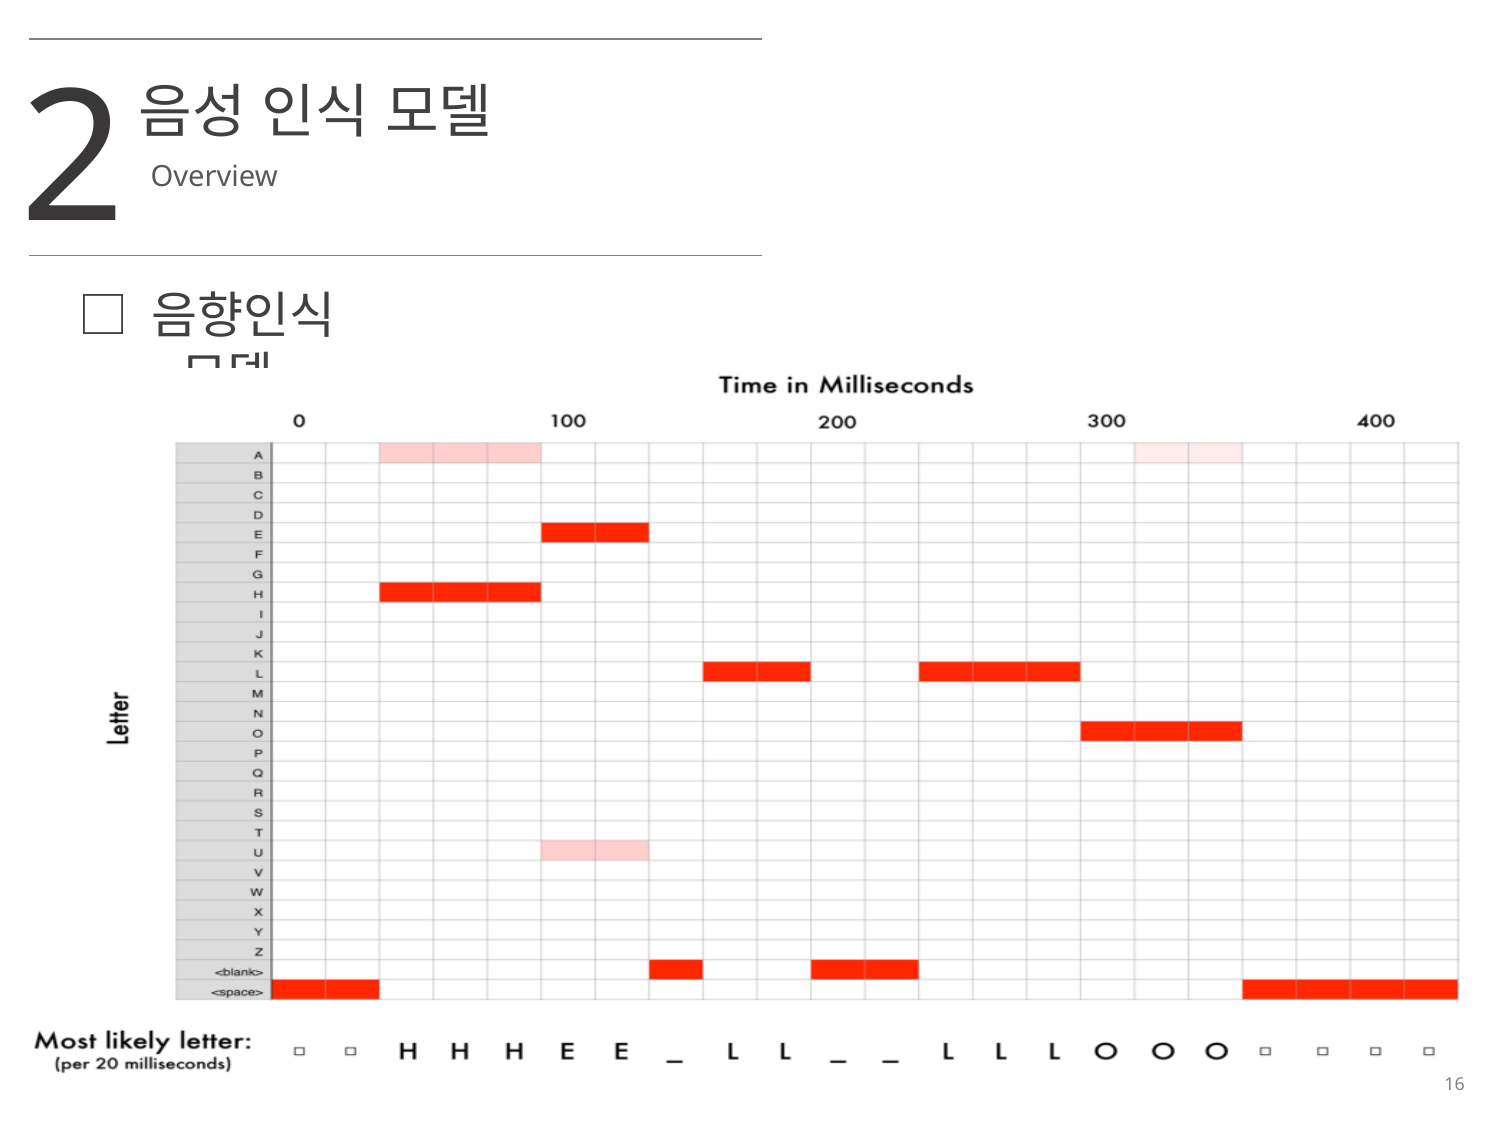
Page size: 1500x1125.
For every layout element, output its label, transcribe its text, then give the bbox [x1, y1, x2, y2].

text_box Overview [135, 148, 821, 200]
text_box 음성 인식 모델 [123, 66, 644, 152]
text_box 2 [5, 29, 455, 265]
text_box □ 음향인식 모델 [29, 276, 384, 370]
picture [32, 368, 1468, 1074]
